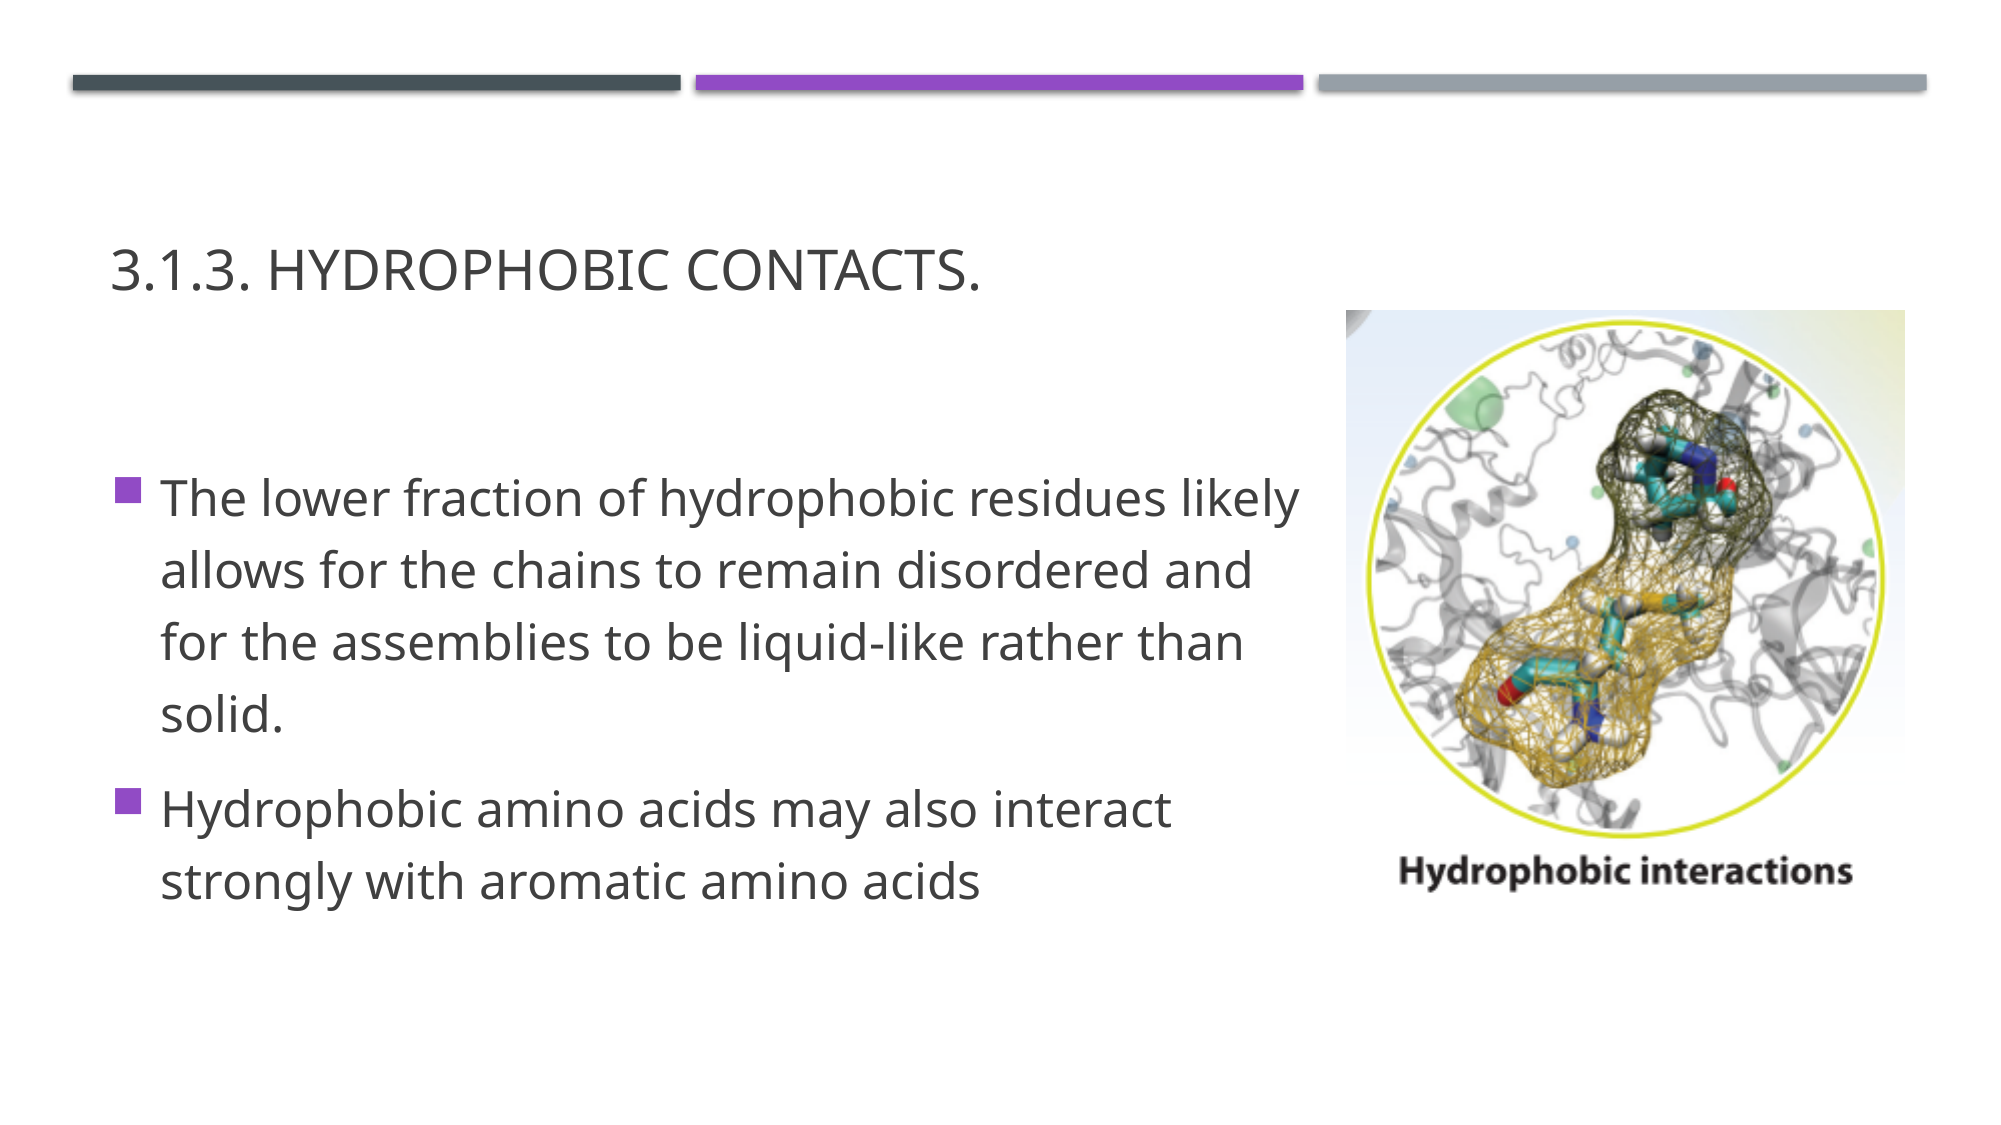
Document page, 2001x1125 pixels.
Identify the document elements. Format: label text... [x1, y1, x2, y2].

list The lower fraction of hydrophobic residues likely allows for the chains to remain disordered and for the assemblies to be liquid-like rather than solid. Hydrophobic amino acids may also interact strongly with aromatic amino acids [95, 383, 1322, 981]
picture [1345, 309, 1906, 907]
title 3.1.3. Hydrophobic contacts. [95, 115, 1905, 311]
